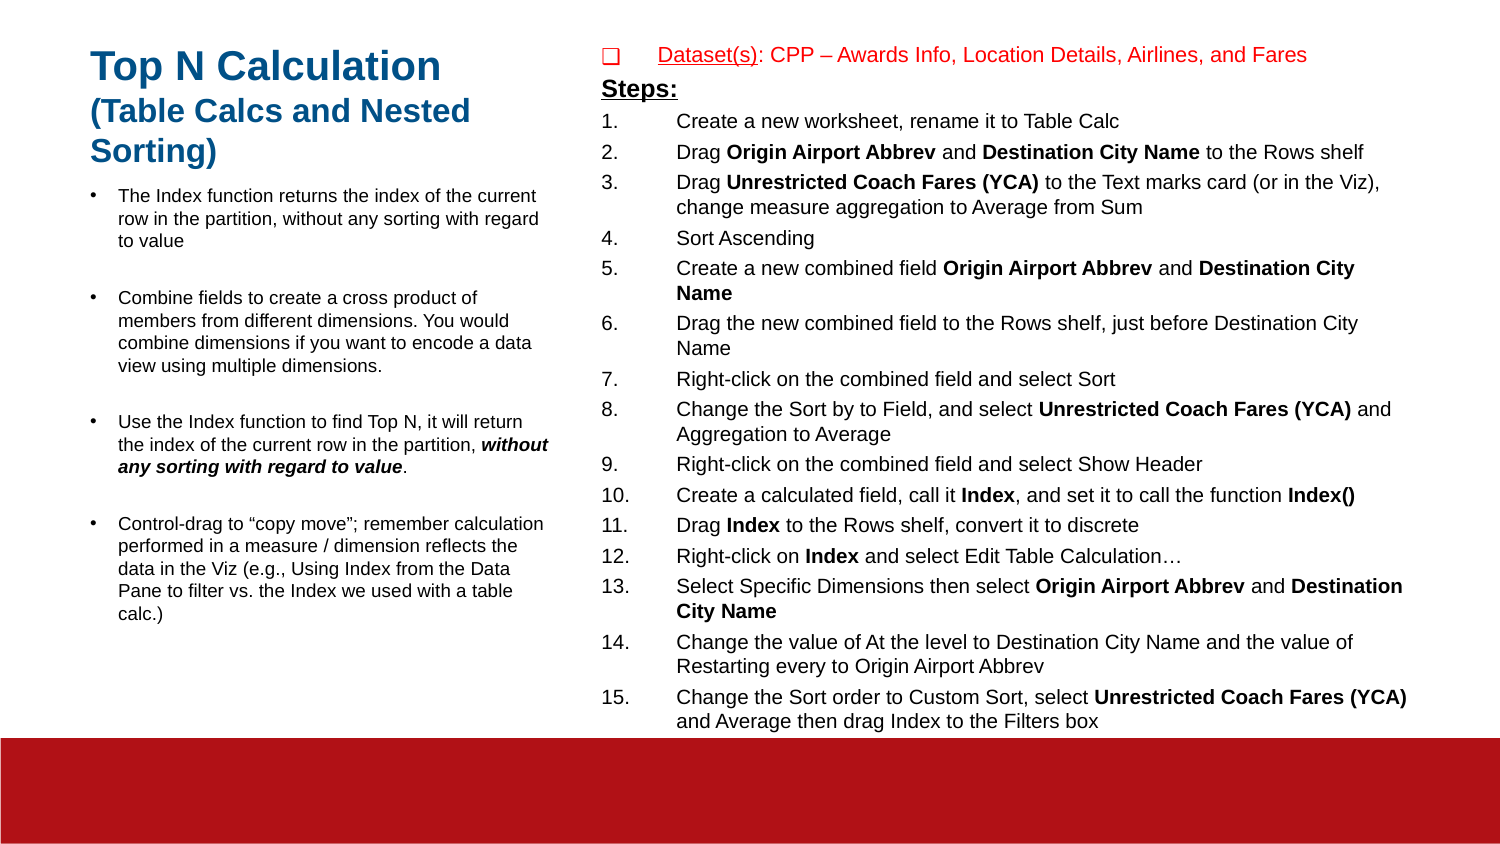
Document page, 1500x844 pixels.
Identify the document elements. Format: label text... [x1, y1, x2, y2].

title Top N Calculation (Table Calcs and Nested Sorting) [75, 33, 569, 176]
list Dataset(s): CPP – Awards Info, Location Details, Airlines, and Fares Steps: Create a new worksheet, rename it to Table Calc Drag Origin Airport Abbrev and Destination City Name to the Rows shelf Drag Unrestricted Coach Fares (YCA) to the Text marks card (or in the Viz), change measure aggregation to Average from Sum Sort Ascending Create a new combined field Origin Airport Abbrev and Destination City Name Drag the new combined field to the Rows shelf, just before Destination City Name Right-click on the combined field and select Sort Change the Sort by to Field, and select Unrestricted Coach Fares (YCA) and Aggregation to Average Right-click on the combined field and select Show Header Create a calculated field, call it Index, and set it to call the function Index() Drag Index to the Rows shelf, convert it to discrete Right-click on Index and select Edit Table Calculation… Select Specific Dimensions then select Origin Airport Abbrev and Destination City Name Change the value of At the level to Destination City Name and the value of Restarting every to Origin Airport Abbrev Change the Sort order to Custom Sort, select Unrestricted Coach Fares (YCA) and Average then drag Index to the Filters box [586, 33, 1425, 754]
list The Index function returns the index of the current row in the partition, without any sorting with regard to value Combine fields to create a cross product of members from different dimensions. You would combine dimensions if you want to encode a data view using multiple dimensions. Use the Index function to find Top N, it will return the index of the current row in the partition, without any sorting with regard to value. Control-drag to “copy move”; remember calculation performed in a measure / dimension reflects the data in the Viz (e.g., Using Index from the Data Pane to filter vs. the Index we used with a table calc.) [75, 176, 569, 754]
